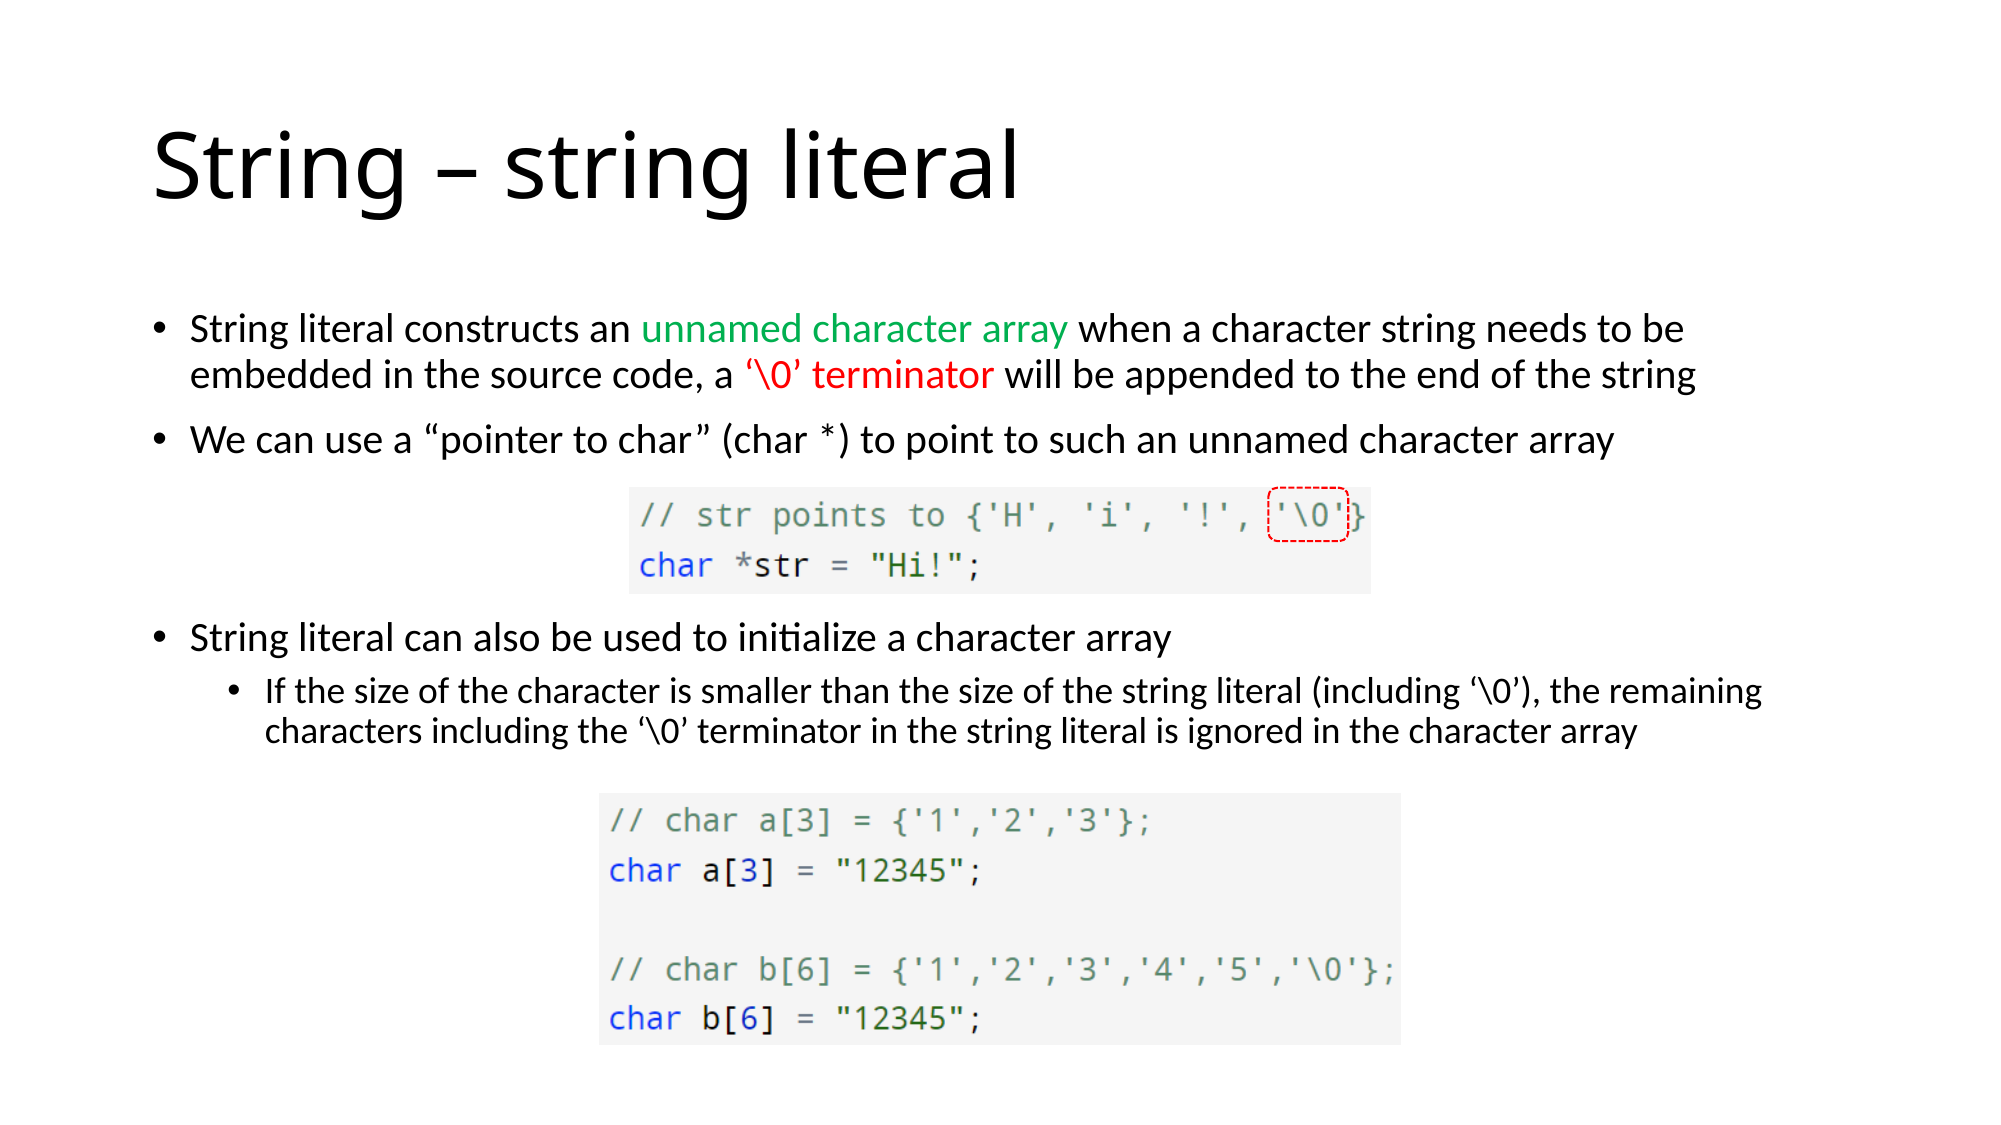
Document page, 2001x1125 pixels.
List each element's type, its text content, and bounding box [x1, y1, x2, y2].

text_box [629, 487, 1371, 594]
picture [599, 793, 1401, 1045]
list String literal constructs an unnamed character array when a character string needs to be embedded in the source code, a ‘\0’ terminator will be appended to the end of the string We can use a “pointer to char” (char *) to point to such an unnamed character array String literal can also be used to initialize a character array If the size of the character is smaller than the size of the string literal (including ‘\0’), the remaining characters including the ‘\0’ terminator in the string literal is ignored in the character array [137, 299, 1863, 1014]
title String – string literal [137, 59, 1863, 278]
